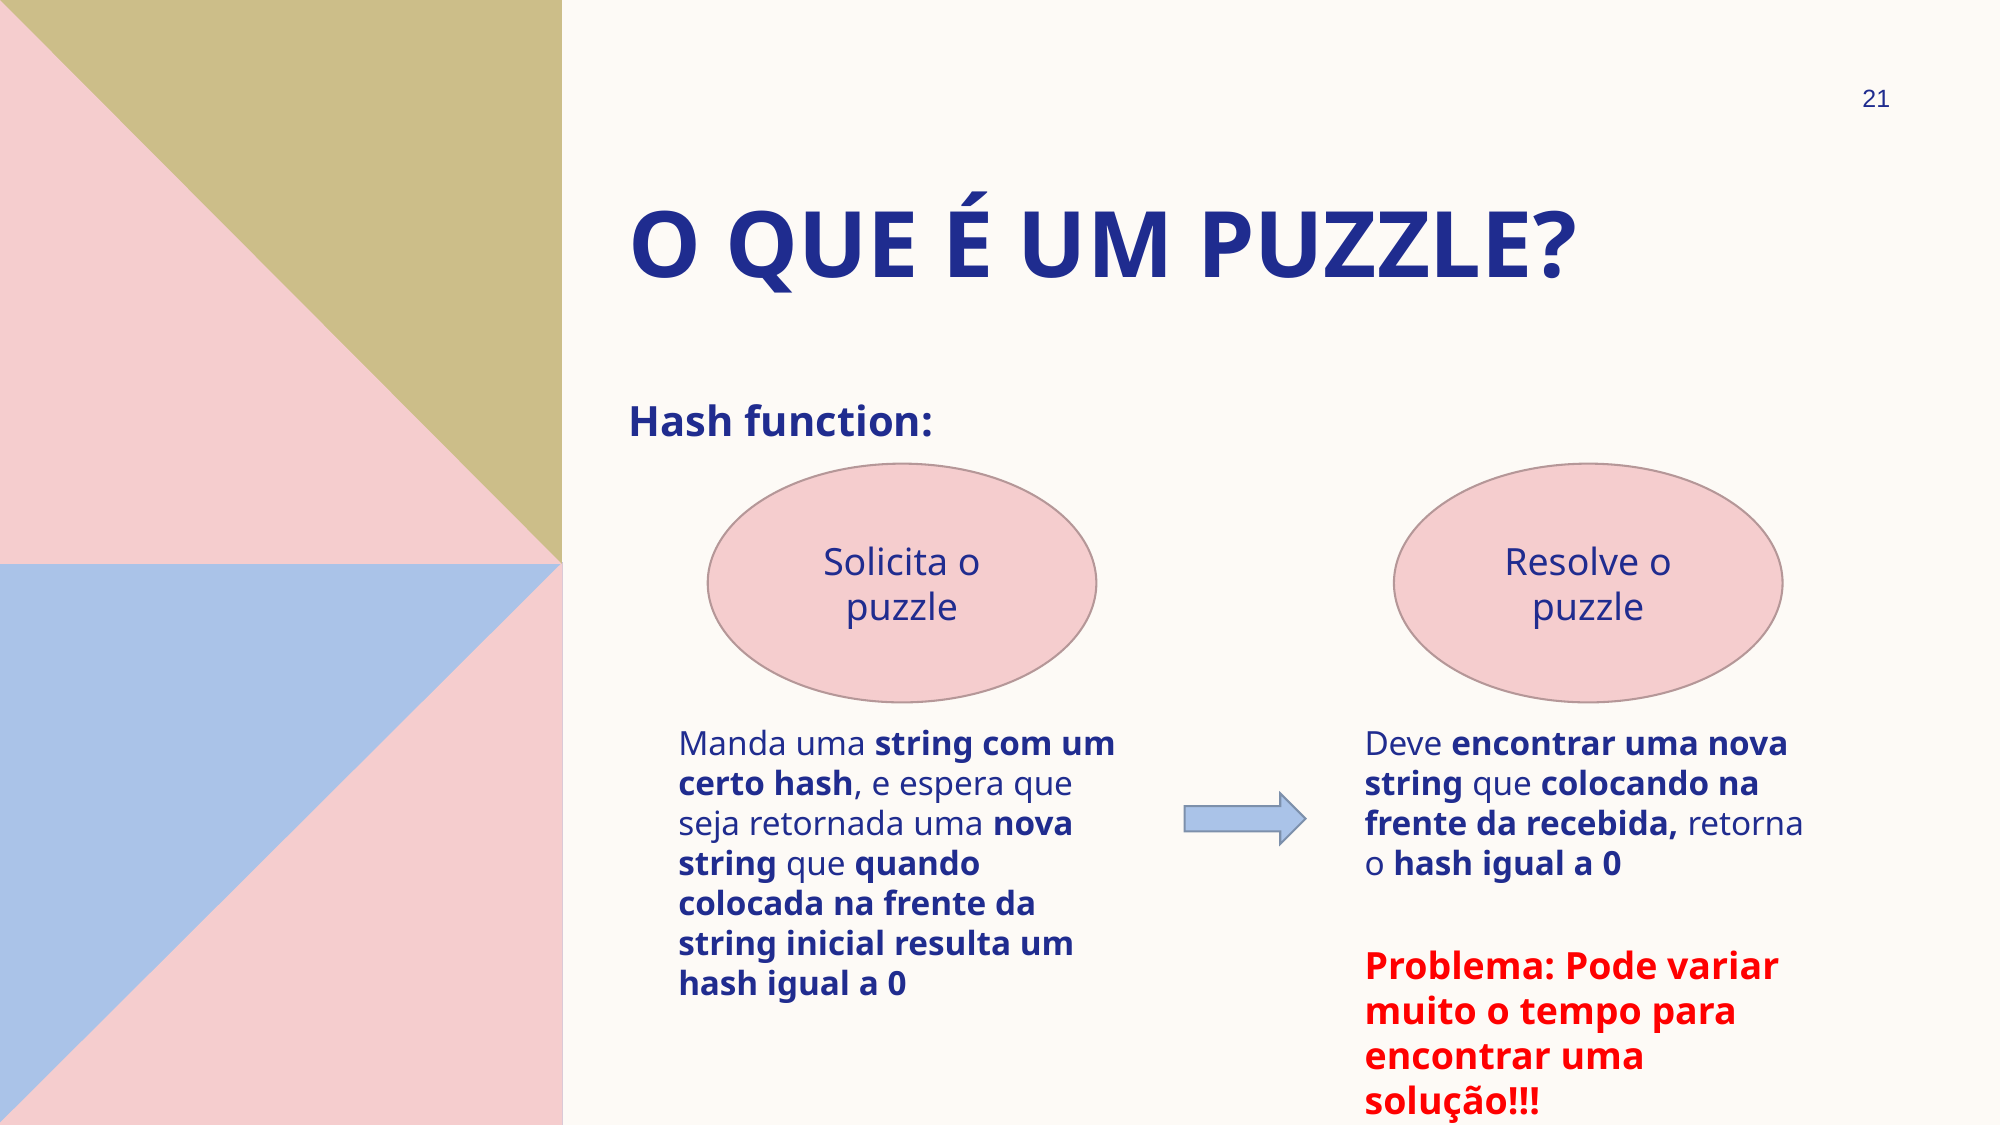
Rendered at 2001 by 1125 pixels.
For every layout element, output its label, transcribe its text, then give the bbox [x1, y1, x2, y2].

text_box Problema: Pode variar muito o tempo para encontrar uma solução!!! [1349, 934, 1827, 1125]
text_box Manda uma string com um certo hash, e espera que seja retornada uma nova string que quando colocada na frente da string inicial resulta um hash igual a 0 [663, 715, 1141, 1010]
text_box Solicita o puzzle [706, 462, 1098, 704]
text_box Resolve o puzzle [1392, 462, 1784, 704]
text_box Hash function: [613, 387, 993, 453]
title O que é um puzzle? [613, 178, 1978, 418]
text_box Deve encontrar uma nova string que colocando na frente da recebida, retorna o hash igual a 0 [1349, 715, 1827, 890]
text_box [1183, 790, 1307, 847]
slide_number 21 [1795, 75, 1958, 120]
